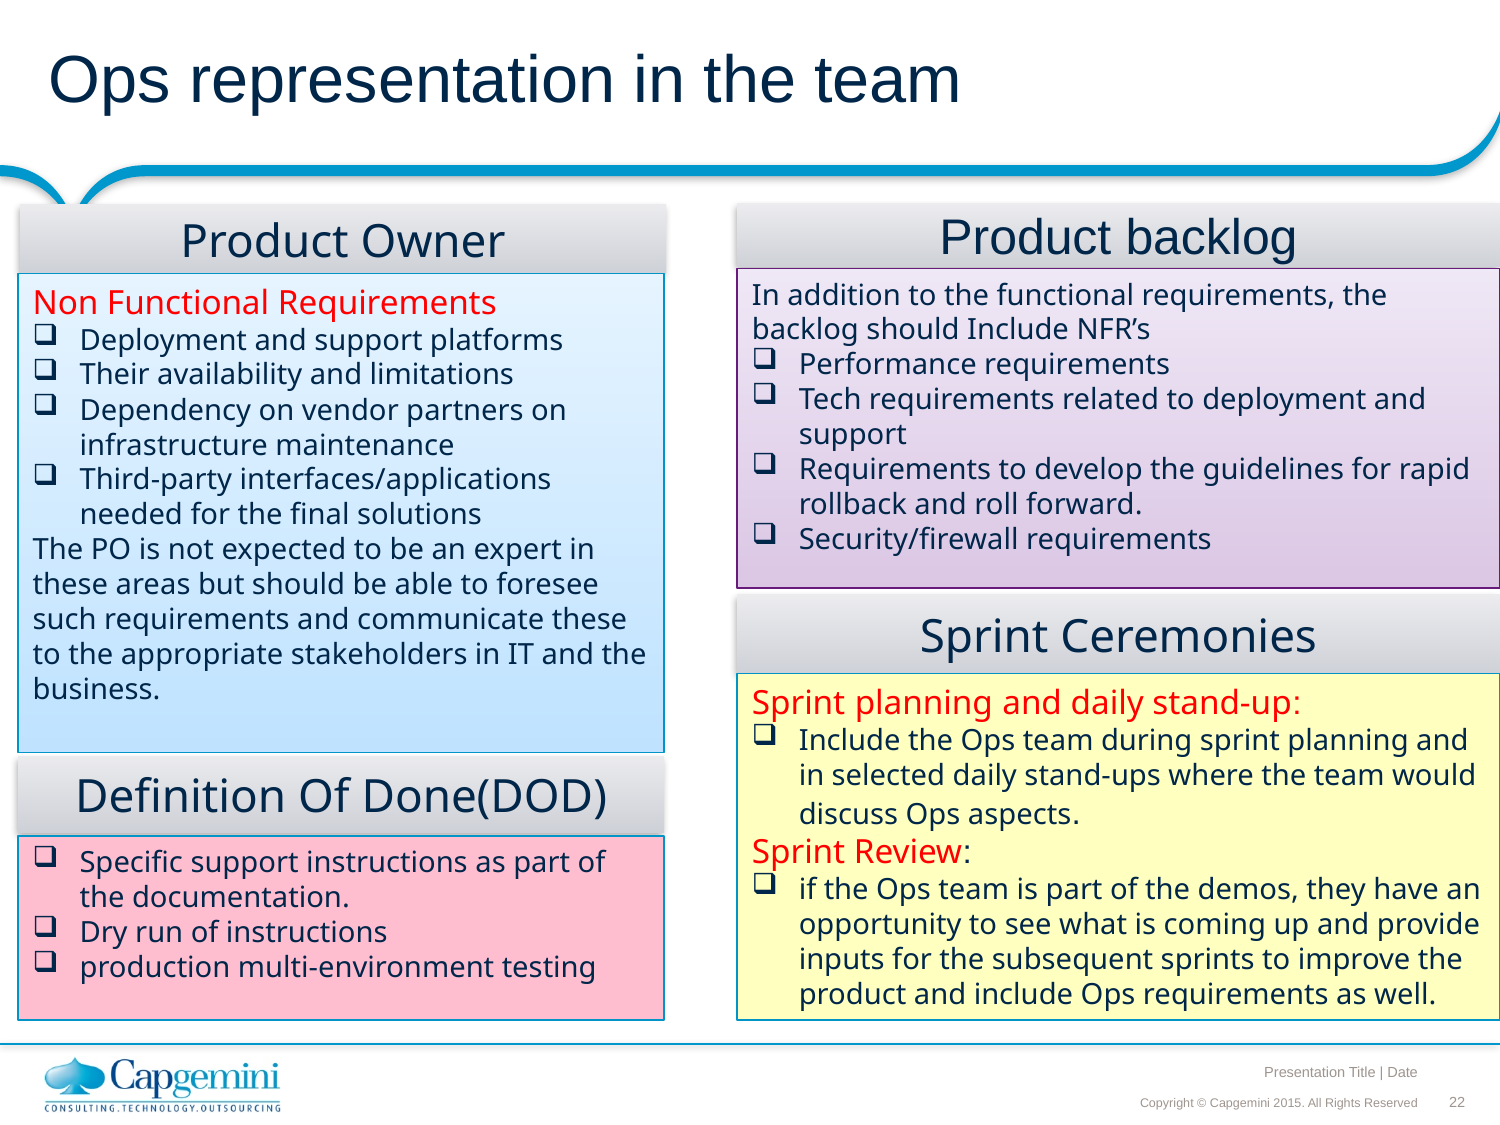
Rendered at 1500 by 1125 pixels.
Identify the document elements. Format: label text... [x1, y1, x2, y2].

text_box Product backlog [736, 202, 1500, 267]
text_box In addition to the functional requirements, the backlog should Include NFR’s Performance requirements Tech requirements related to deployment and support Requirements to develop the guidelines for rapid rollback and roll forward. Security/firewall requirements [736, 268, 1500, 589]
title Ops representation in the team [0, 0, 1500, 165]
text_box Non Functional Requirements Deployment and support platforms Their availability and limitations Dependency on vendor partners on infrastructure maintenance Third-party interfaces/applications needed for the final solutions The PO is not expected to be an expert in these areas but should be able to foresee such requirements and communicate these to the appropriate stakeholders in IT and the business. [17, 273, 665, 753]
text_box Sprint Ceremonies [736, 594, 1500, 673]
text_box Product Owner [19, 203, 667, 274]
text_box Sprint planning and daily stand-up: Include the Ops team during sprint planning and in selected daily stand-ups where the team would discuss Ops aspects. Sprint Review: if the Ops team is part of the demos, they have an opportunity to see what is coming up and provide inputs for the subsequent sprints to improve the product and include Ops requirements as well. [736, 673, 1500, 1021]
text_box Definition Of Done(DOD) [17, 755, 665, 833]
text_box Specific support instructions as part of the documentation. Dry run of instructions production multi-environment testing [17, 835, 665, 1021]
picture [44, 1056, 281, 1113]
